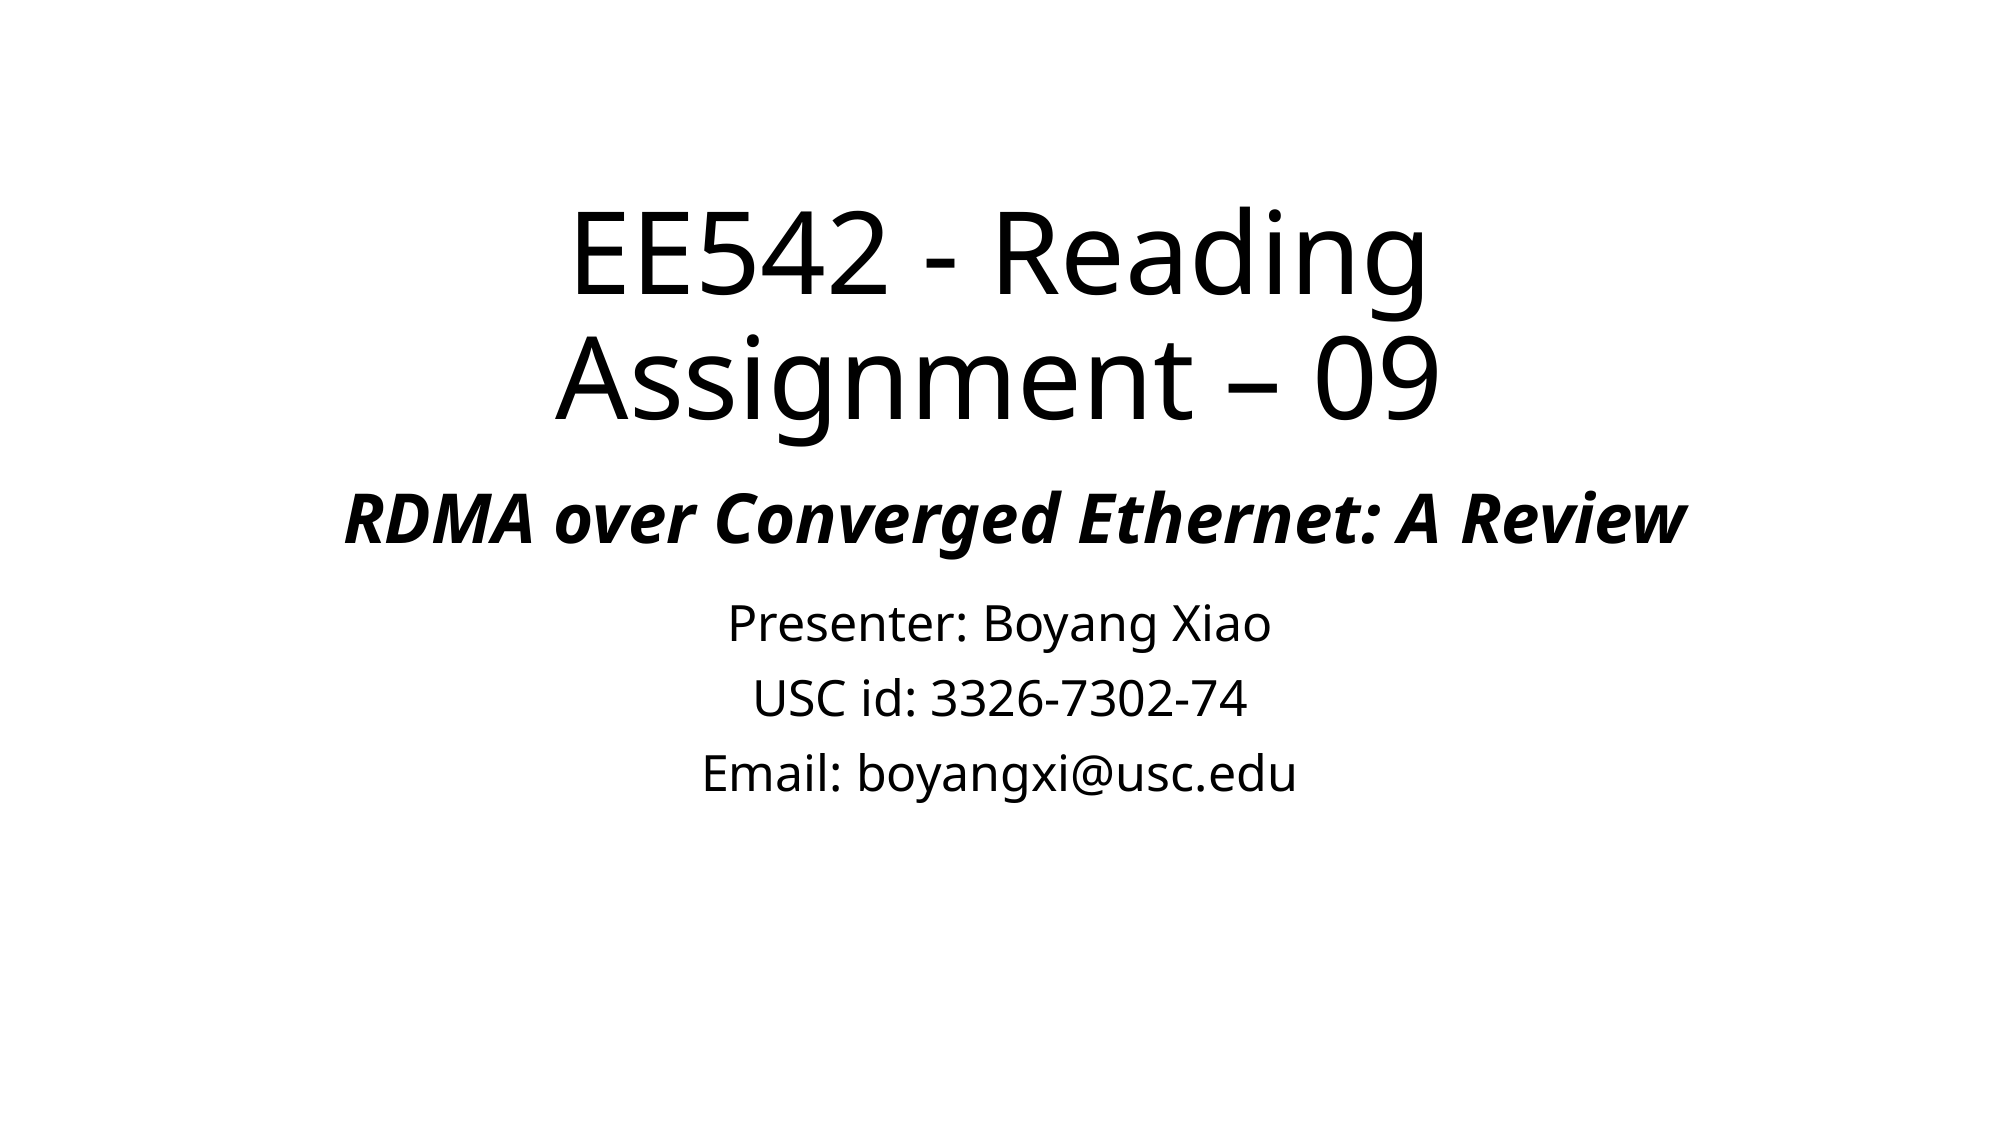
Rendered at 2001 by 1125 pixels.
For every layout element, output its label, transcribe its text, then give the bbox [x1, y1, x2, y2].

title EE542 - Reading Assignment – 09 RDMA over Converged Ethernet: A Review [249, 184, 1750, 576]
subtitle Presenter: Boyang Xiao USC id: 3326-7302-74 Email: boyangxi@usc.edu [249, 590, 1750, 863]
